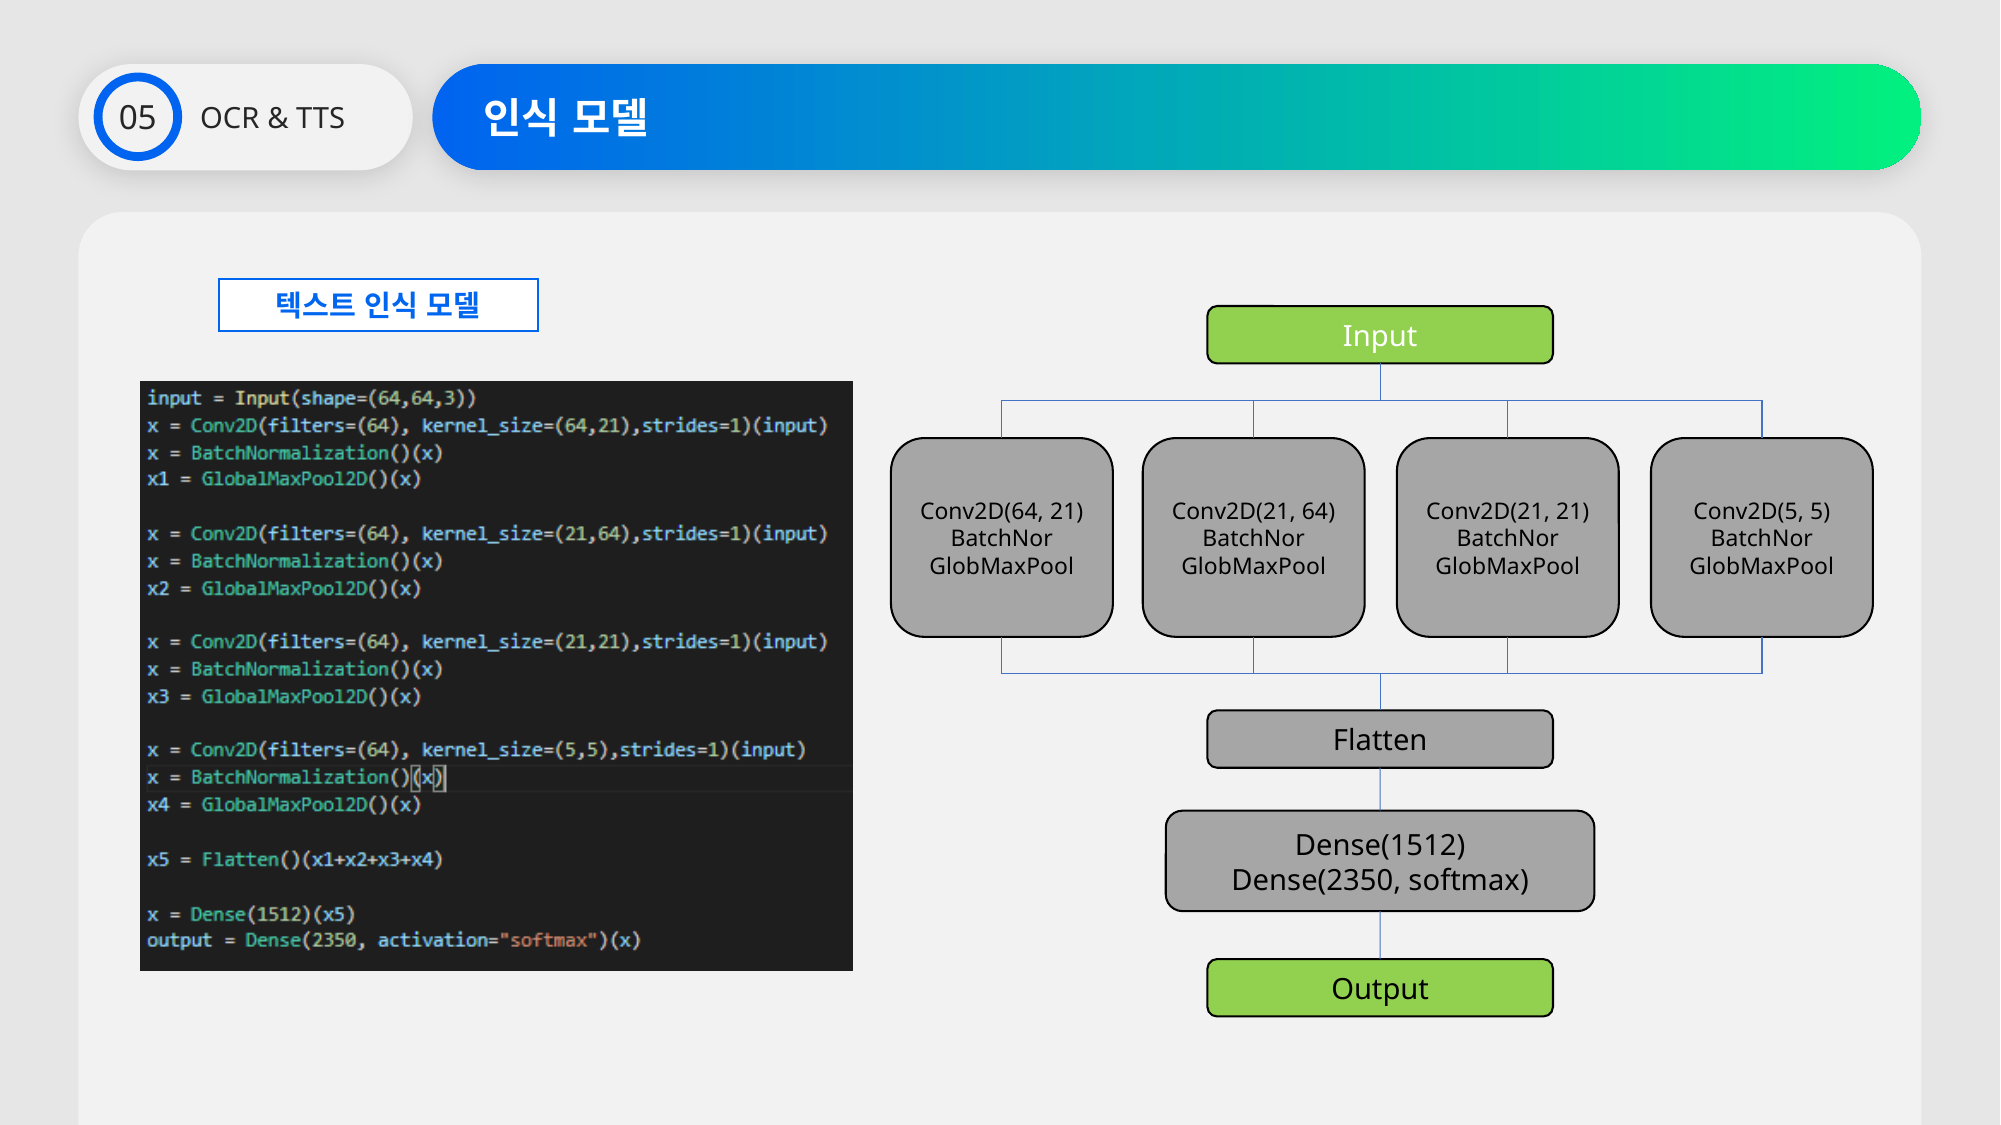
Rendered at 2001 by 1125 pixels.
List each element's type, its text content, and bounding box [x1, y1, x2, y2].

picture [139, 381, 853, 971]
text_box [890, 306, 1874, 1017]
text_box 인식 모델 [431, 63, 1923, 172]
text_box 05 [96, 75, 179, 158]
text_box [77, 210, 1923, 1125]
text_box OCR & TTS [77, 63, 414, 172]
text_box 텍스트 인식 모델 [218, 278, 539, 332]
